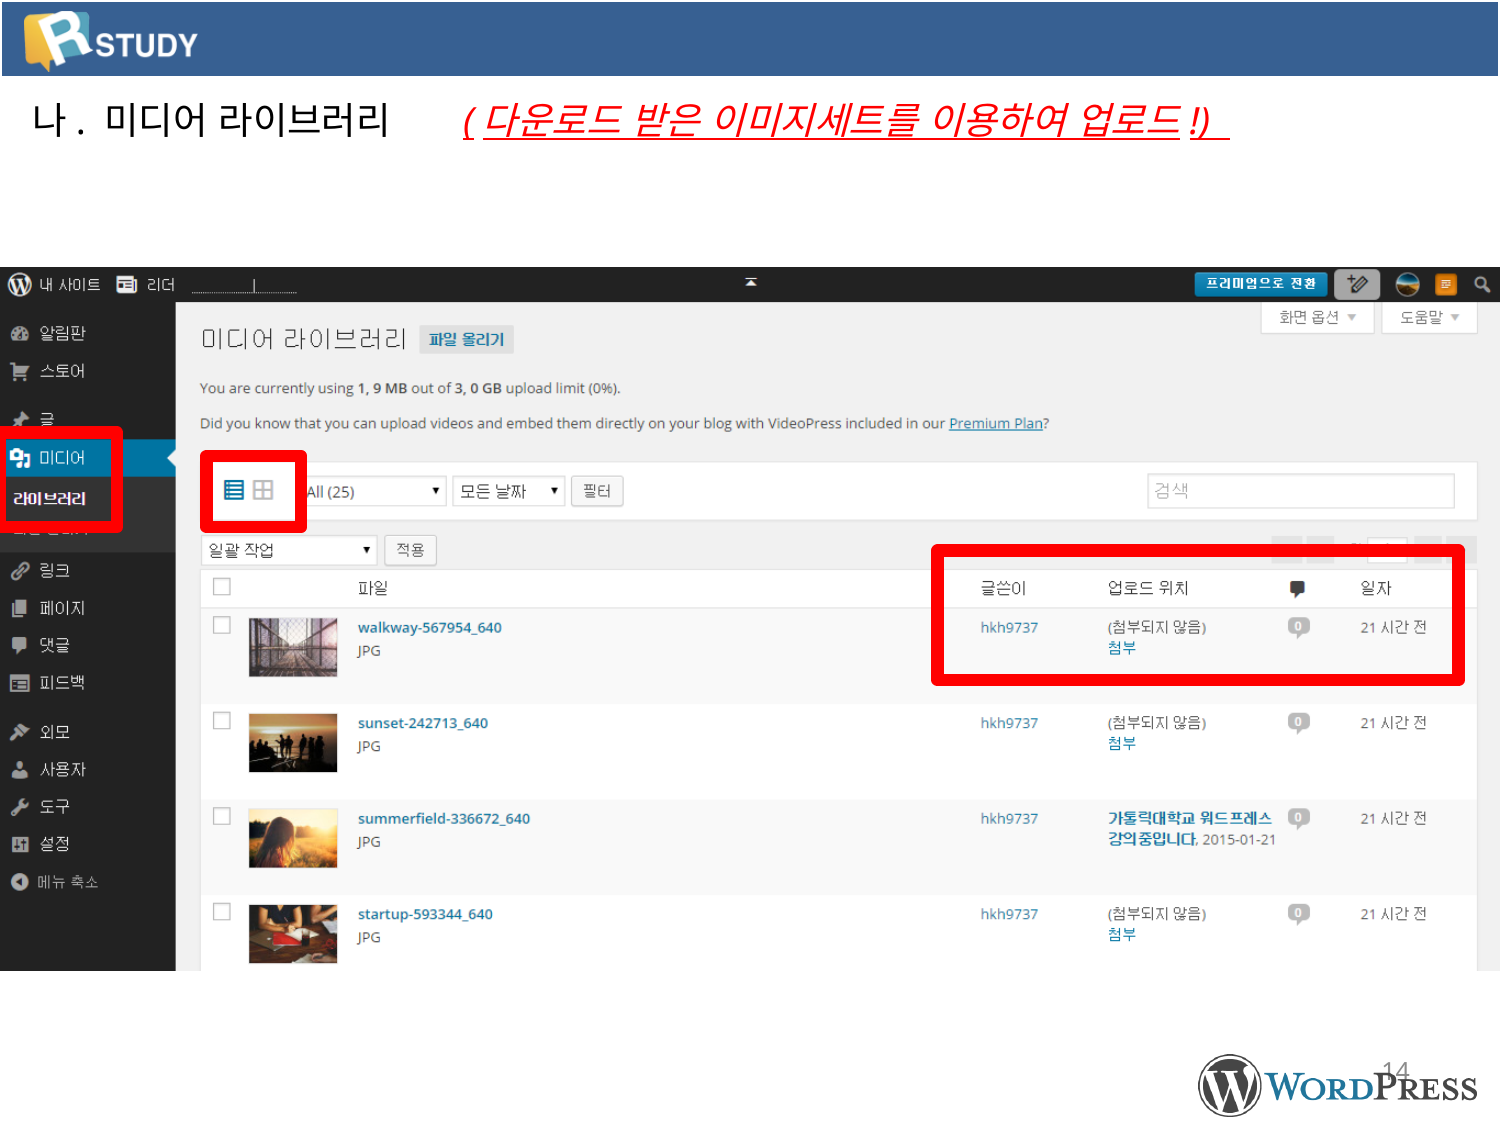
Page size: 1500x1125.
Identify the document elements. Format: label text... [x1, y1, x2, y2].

picture [24, 11, 198, 72]
picture [1198, 1054, 1477, 1117]
slide_number 14 [1074, 1042, 1425, 1103]
picture [0, 266, 1500, 972]
text_box 나. 미디어 라이브러리 (다운로드 받은 이미지세트를 이용하여 업로드!) [17, 89, 1289, 150]
